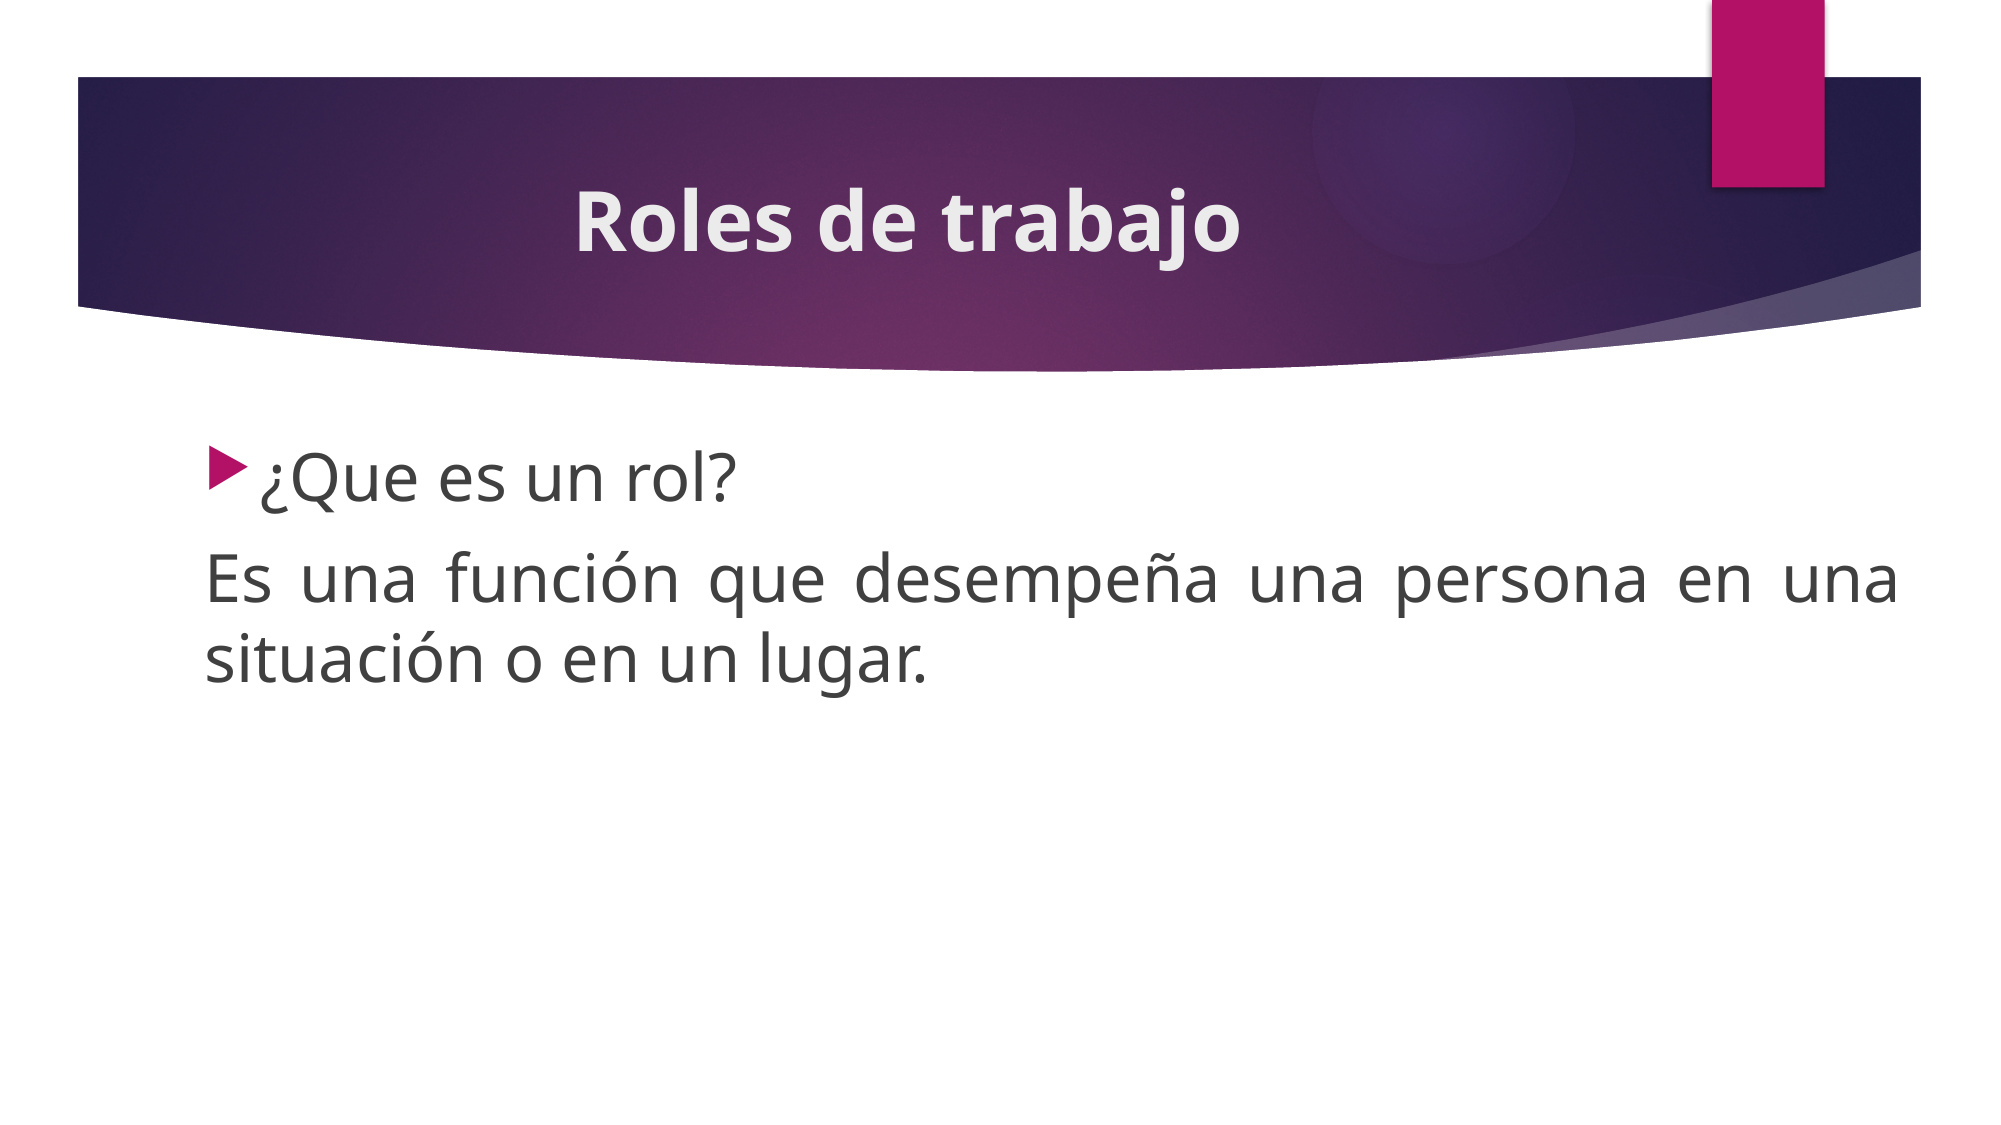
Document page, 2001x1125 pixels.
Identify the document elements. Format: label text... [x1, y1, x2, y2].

list ¿Que es un rol? Es una función que desempeña una persona en una situación o en un lugar. [189, 427, 1919, 988]
title Roles de trabajo [189, 159, 1627, 276]
